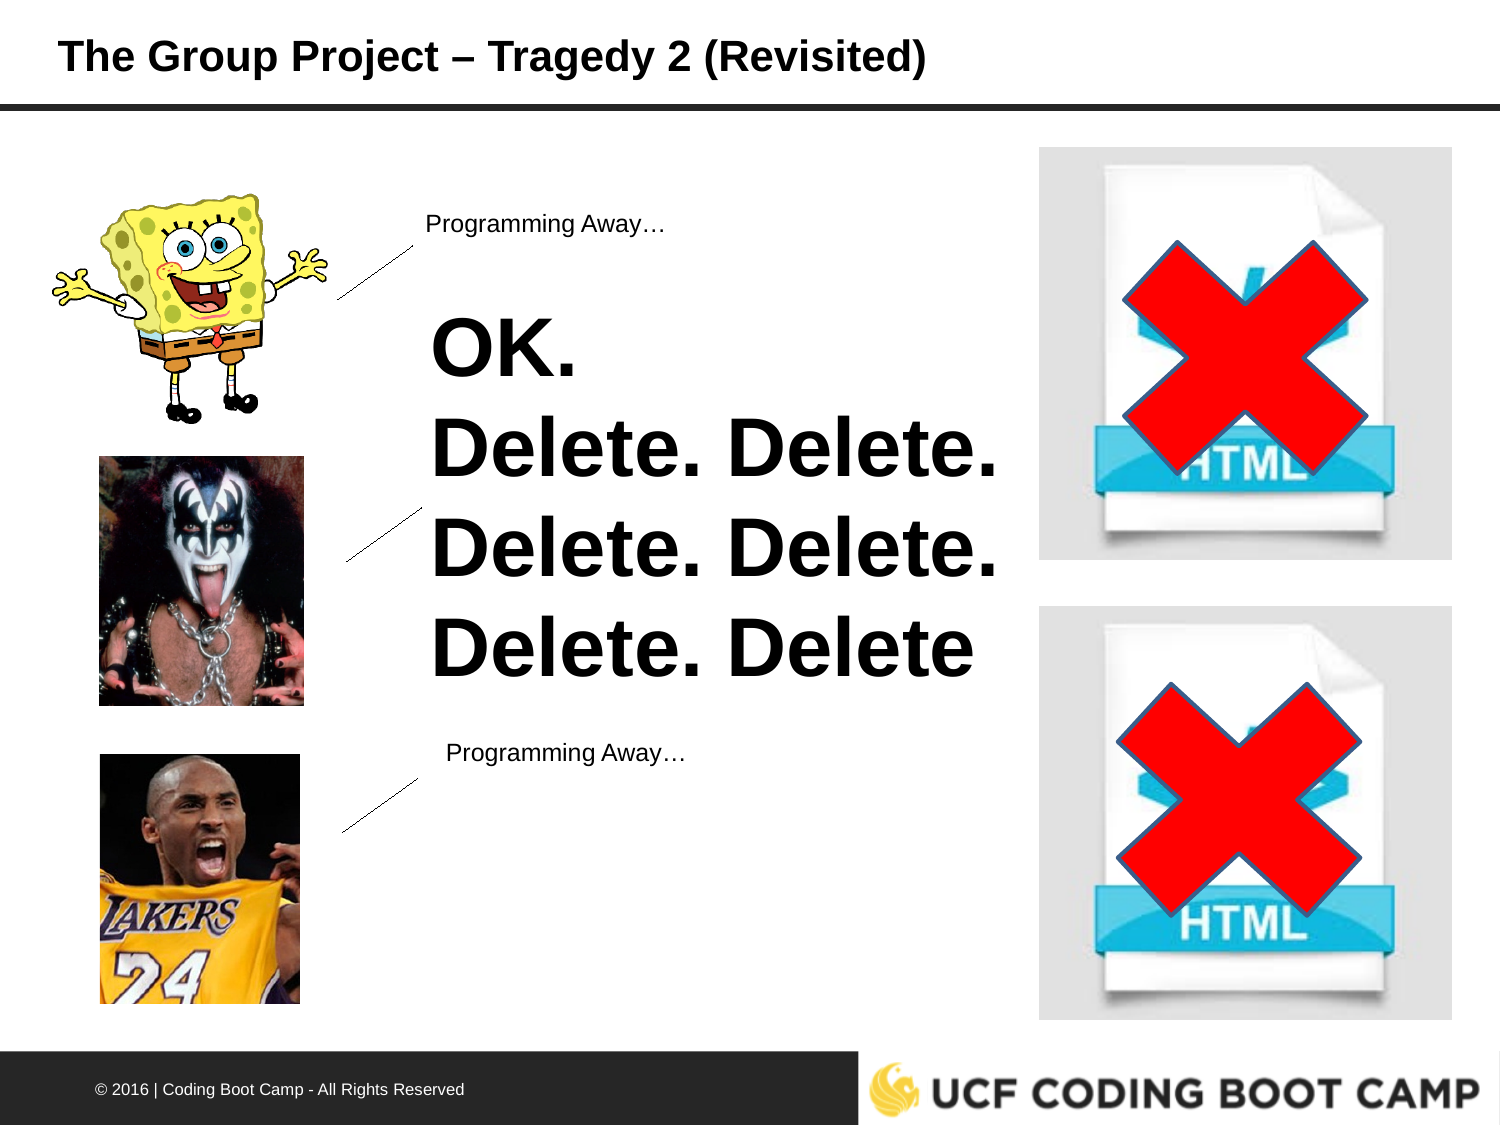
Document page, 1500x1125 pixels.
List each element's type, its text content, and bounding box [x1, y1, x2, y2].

text_box Programming Away… [417, 200, 675, 246]
picture [99, 754, 301, 1005]
picture [99, 455, 304, 706]
text_box OK. Delete. Delete. Delete. Delete. Delete. Delete [423, 285, 1025, 701]
title The Group Project – Tragedy 2 (Revisited) [49, 0, 1040, 108]
text_box Programming Away… [438, 728, 695, 774]
picture [1038, 606, 1452, 1020]
picture [858, 1051, 1500, 1125]
picture [46, 189, 333, 427]
picture [1038, 146, 1452, 560]
